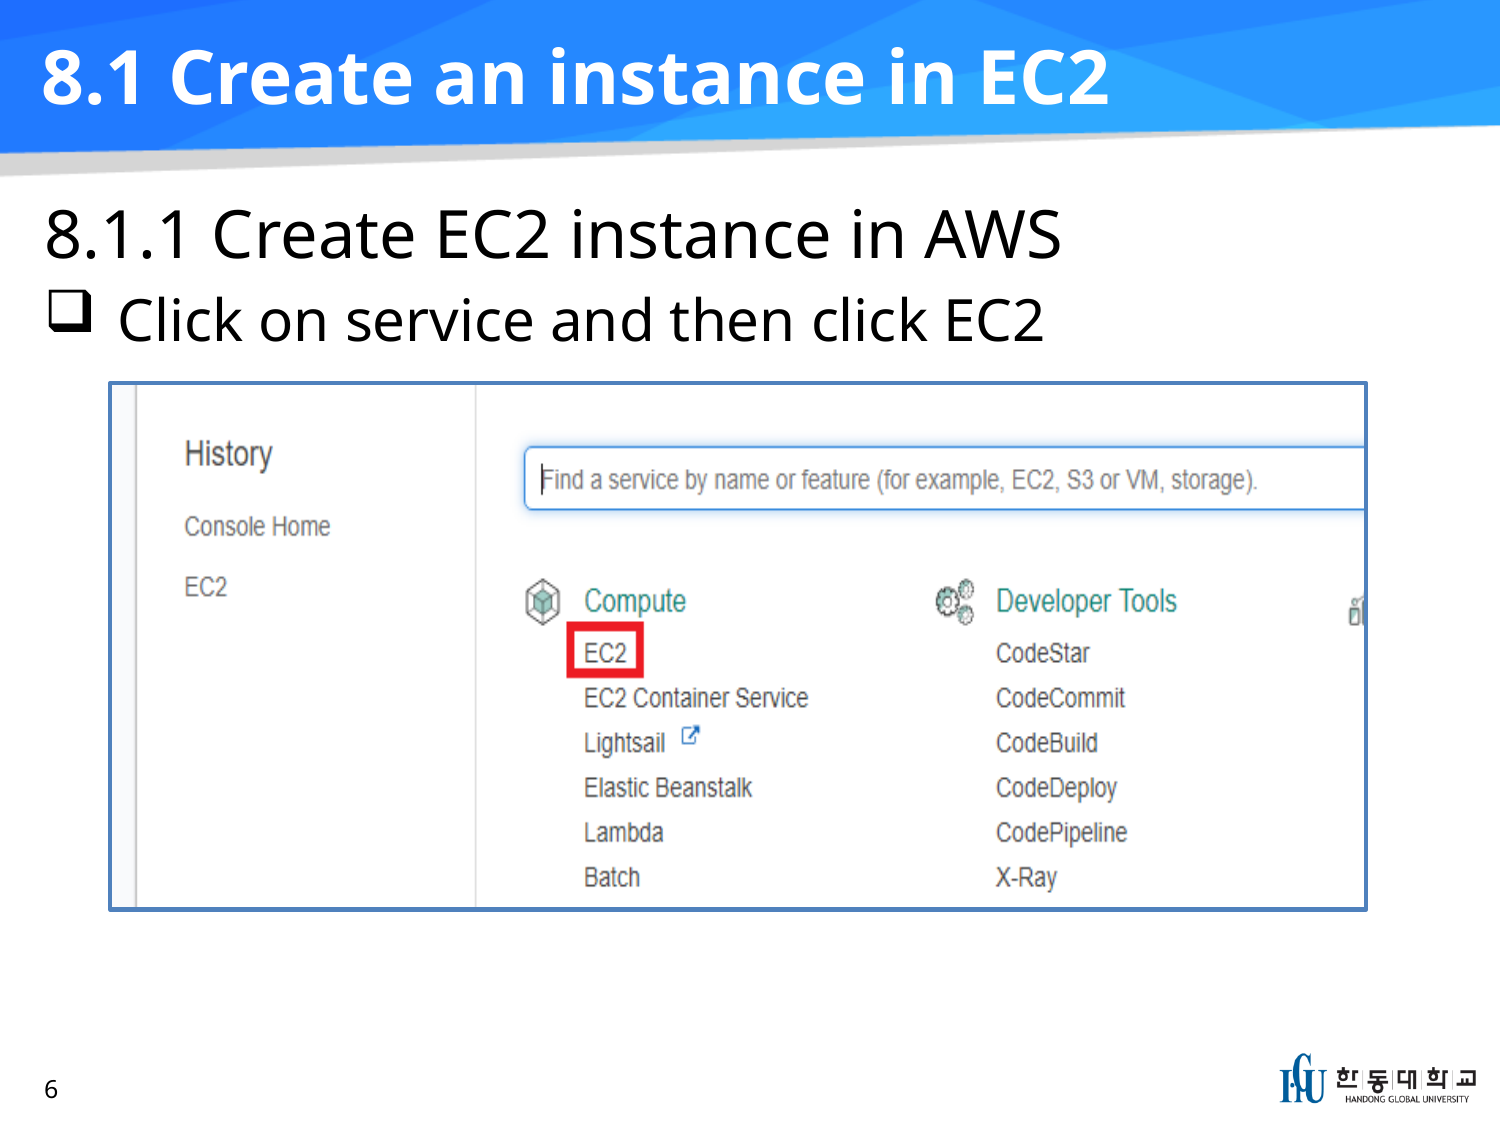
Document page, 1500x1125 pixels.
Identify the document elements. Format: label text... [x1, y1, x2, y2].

picture [0, 0, 1500, 1125]
slide_number 6 [29, 1066, 148, 1106]
list 8.1.1 Create EC2 instance in AWS Click on service and then click EC2 [29, 184, 1471, 1035]
title 8.1 Create an instance in EC2 [41, 2, 1471, 147]
